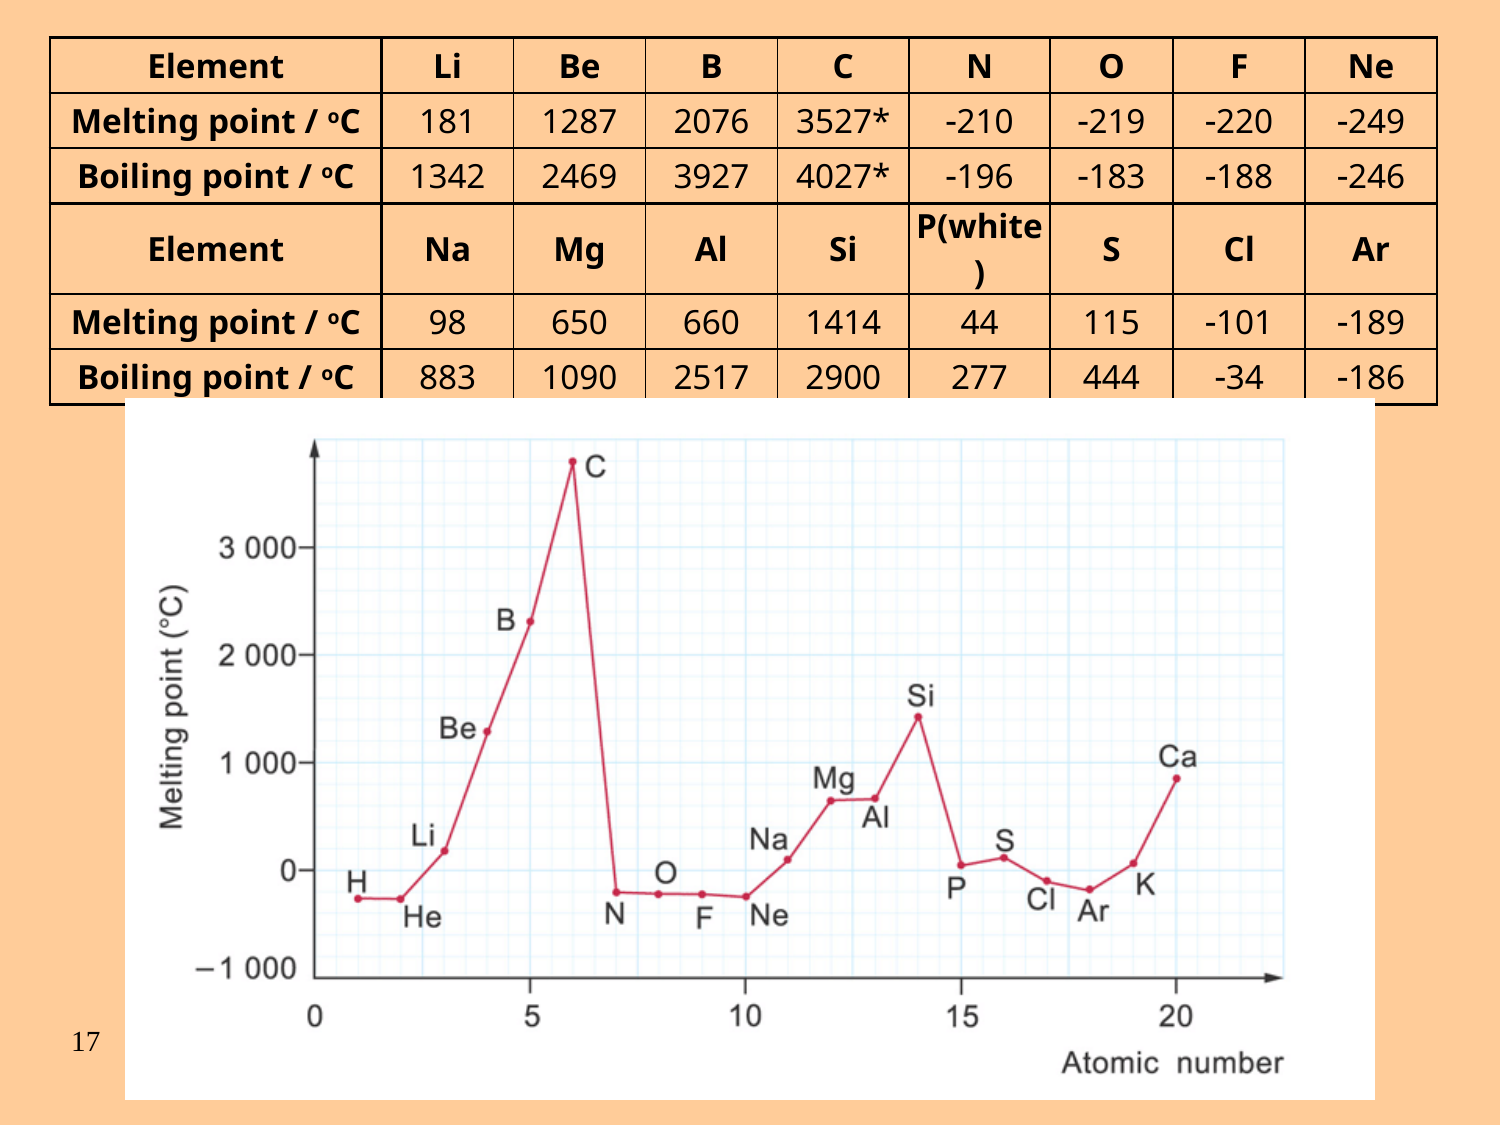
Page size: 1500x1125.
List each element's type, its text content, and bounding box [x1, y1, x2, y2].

table_cell Boiling point / oC [51, 350, 380, 403]
table_cell 115 [1051, 295, 1172, 348]
table_cell Melting point / oC [51, 295, 380, 348]
table_cell S [1051, 205, 1172, 293]
table_cell 1287 [514, 94, 645, 147]
table_cell 220 [1174, 94, 1304, 147]
table_cell 98 [383, 295, 513, 348]
table_cell 181 [383, 94, 513, 147]
table_cell 444 [1051, 350, 1172, 396]
table_cell 2517 [646, 350, 777, 396]
table_header Be [514, 39, 645, 92]
table_cell 249 [1306, 94, 1436, 147]
table_cell 188 [1174, 149, 1304, 202]
table_header N [910, 39, 1049, 92]
table_cell 3927 [646, 149, 777, 202]
table_header Ne [1306, 39, 1436, 92]
table_cell Melting point / oC [51, 94, 380, 147]
table_cell 2469 [514, 149, 645, 202]
table_cell 650 [514, 295, 645, 348]
table_cell Mg [514, 205, 645, 293]
table_cell 219 [1051, 94, 1172, 147]
table_cell 1090 [514, 350, 645, 396]
table_cell Si [778, 205, 908, 293]
table_cell 210 [910, 94, 1049, 147]
table_cell 189 [1306, 295, 1436, 348]
table_cell 246 [1306, 149, 1436, 202]
table_cell Boiling point / oC [51, 149, 380, 202]
table_cell Cl [1174, 205, 1304, 293]
table_cell 2076 [646, 94, 777, 147]
table_cell 883 [383, 350, 513, 396]
table_cell 277 [910, 350, 1049, 396]
table_cell 183 [1051, 149, 1172, 202]
table_header B [646, 39, 777, 92]
table_cell 2900 [778, 350, 908, 396]
table_cell 4027* [778, 149, 908, 202]
table_cell 44 [910, 295, 1049, 348]
table_cell Ar [1306, 205, 1436, 293]
table_cell 186 [1306, 350, 1436, 403]
table_cell P(white) [910, 205, 1049, 293]
table_cell 101 [1174, 295, 1304, 348]
table_cell Element [51, 205, 380, 293]
table_header F [1174, 39, 1304, 92]
table_cell 1414 [778, 295, 908, 348]
picture [124, 398, 1376, 1101]
table_header C [778, 39, 908, 92]
table_header O [1051, 39, 1172, 92]
table_cell 1342 [383, 149, 513, 202]
table_cell 3527* [778, 94, 908, 147]
table_cell 660 [646, 295, 777, 348]
table_cell 196 [910, 149, 1049, 202]
table_cell 34 [1174, 350, 1304, 396]
table_header Li [383, 39, 513, 92]
table_header Element [51, 39, 380, 92]
table_cell Na [383, 205, 513, 293]
table_cell Al [646, 205, 777, 293]
